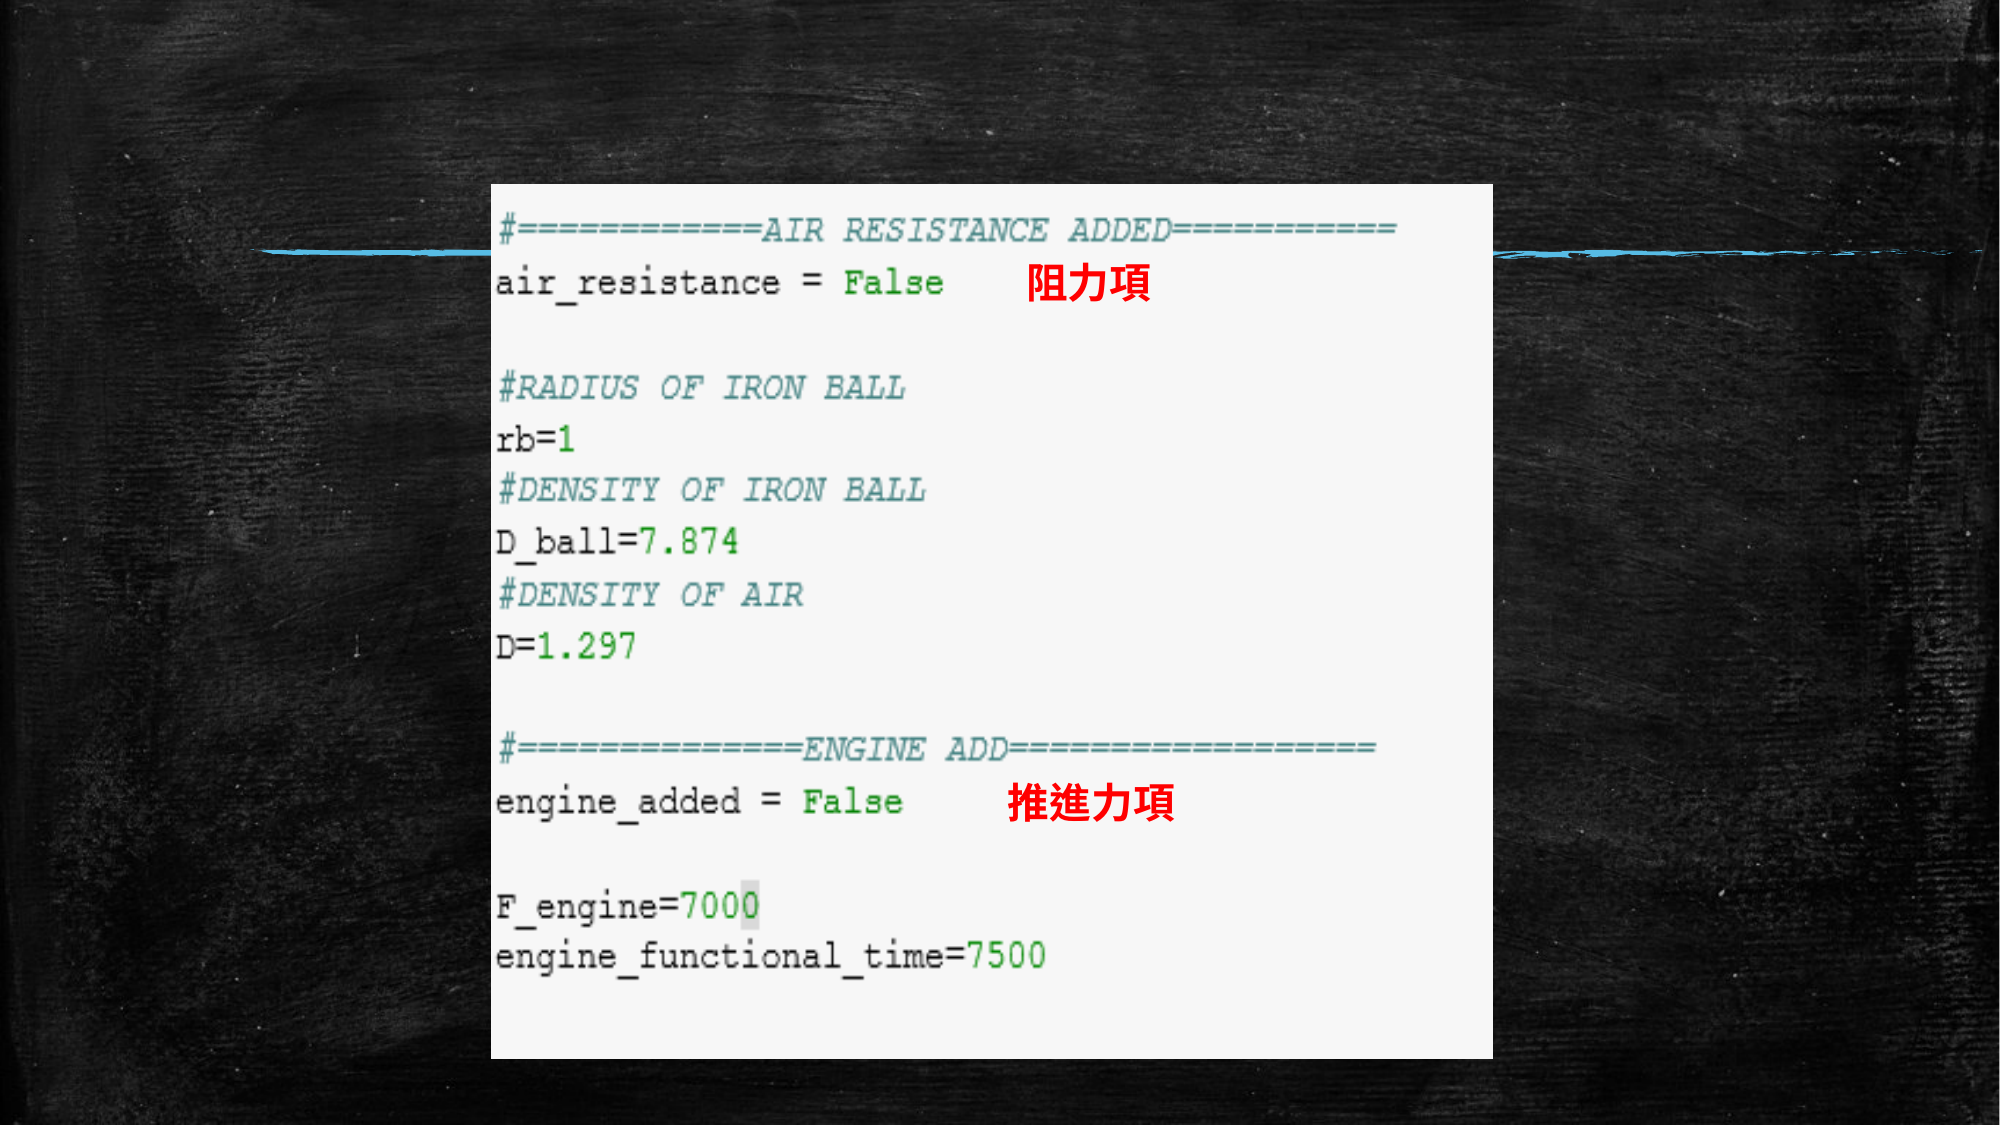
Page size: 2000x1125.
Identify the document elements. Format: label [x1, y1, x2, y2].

text_box [491, 184, 1493, 1059]
